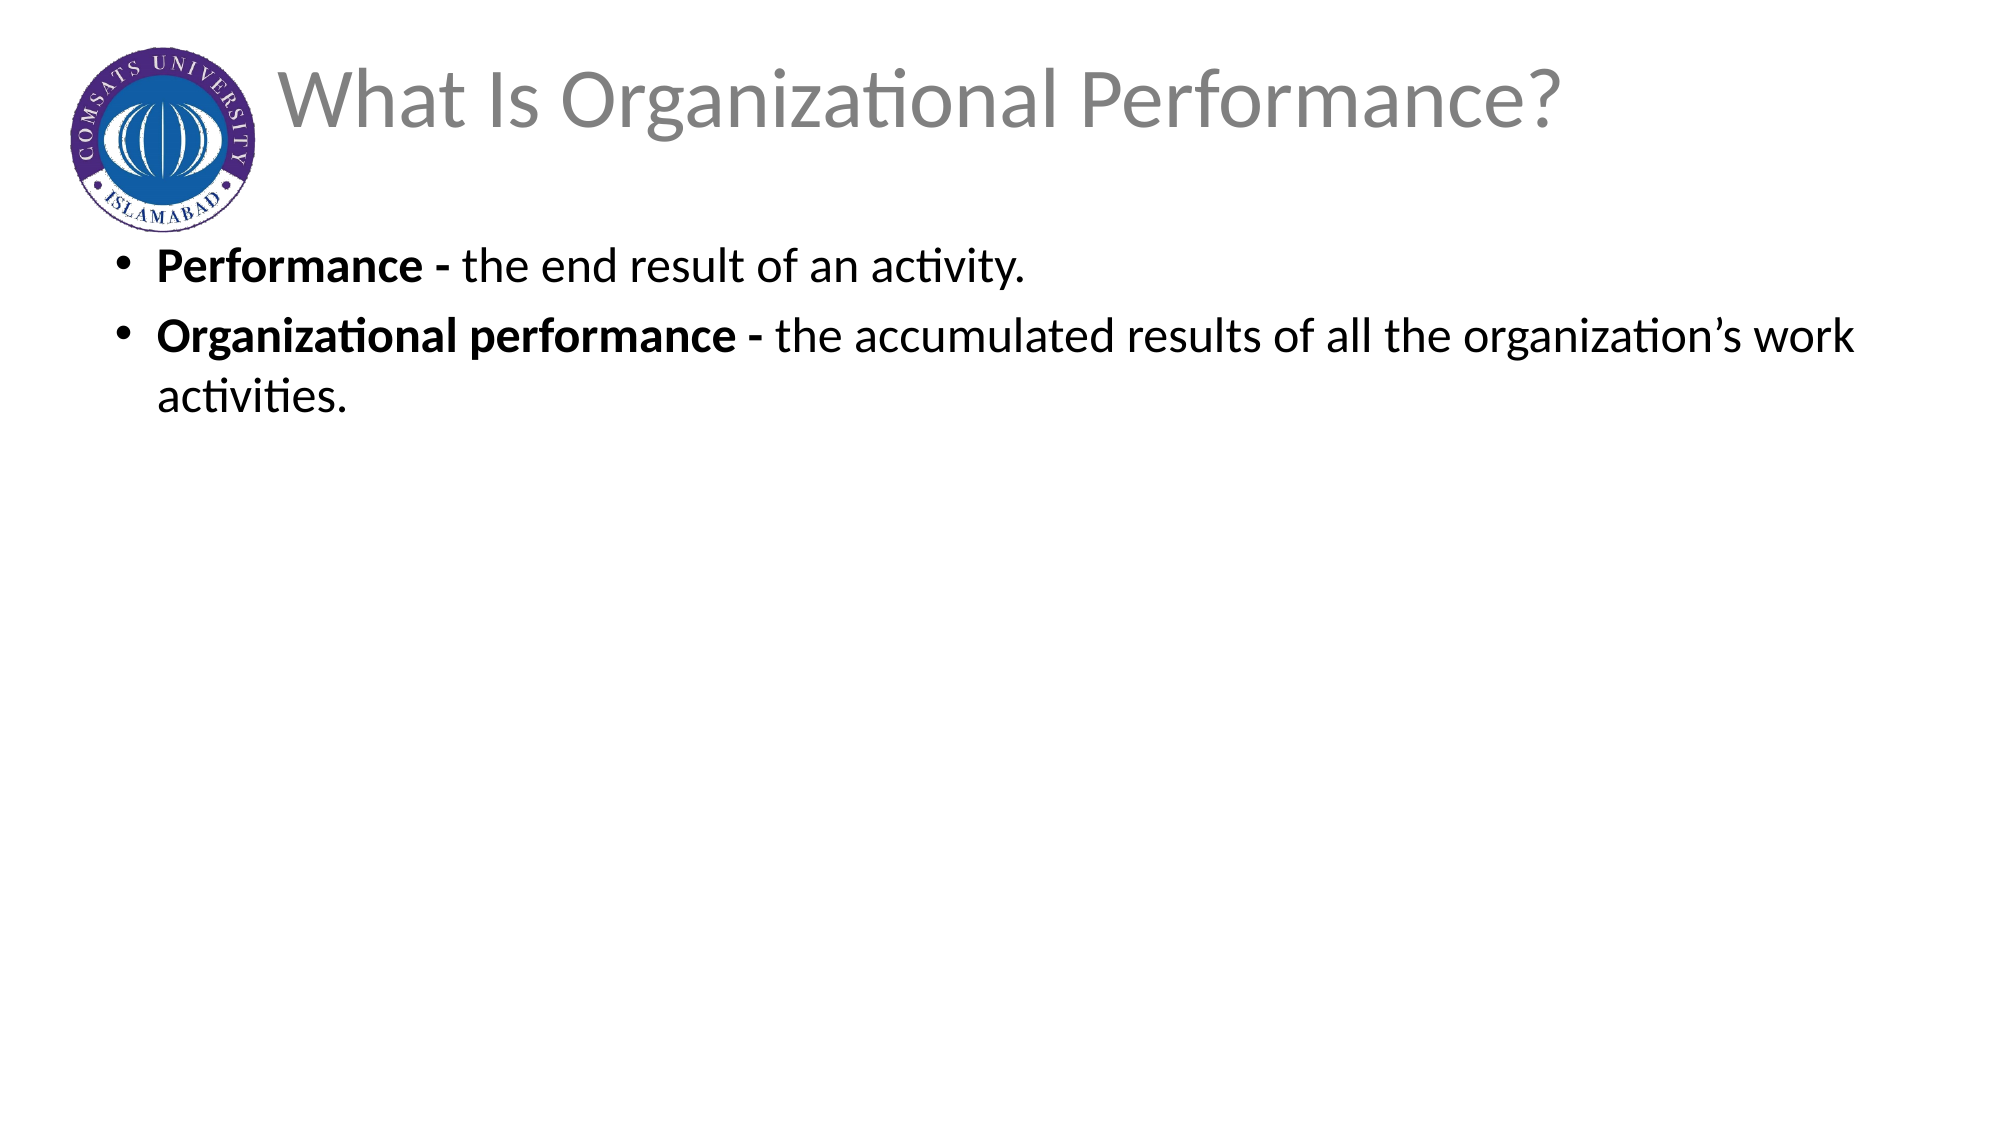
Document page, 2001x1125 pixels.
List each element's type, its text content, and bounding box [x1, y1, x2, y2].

title What Is Organizational Performance? [262, 0, 1900, 188]
picture [62, 37, 263, 238]
list Performance - the end result of an activity. Organizational performance - the accumulated results of all the organization’s work activities. [99, 224, 1900, 1005]
